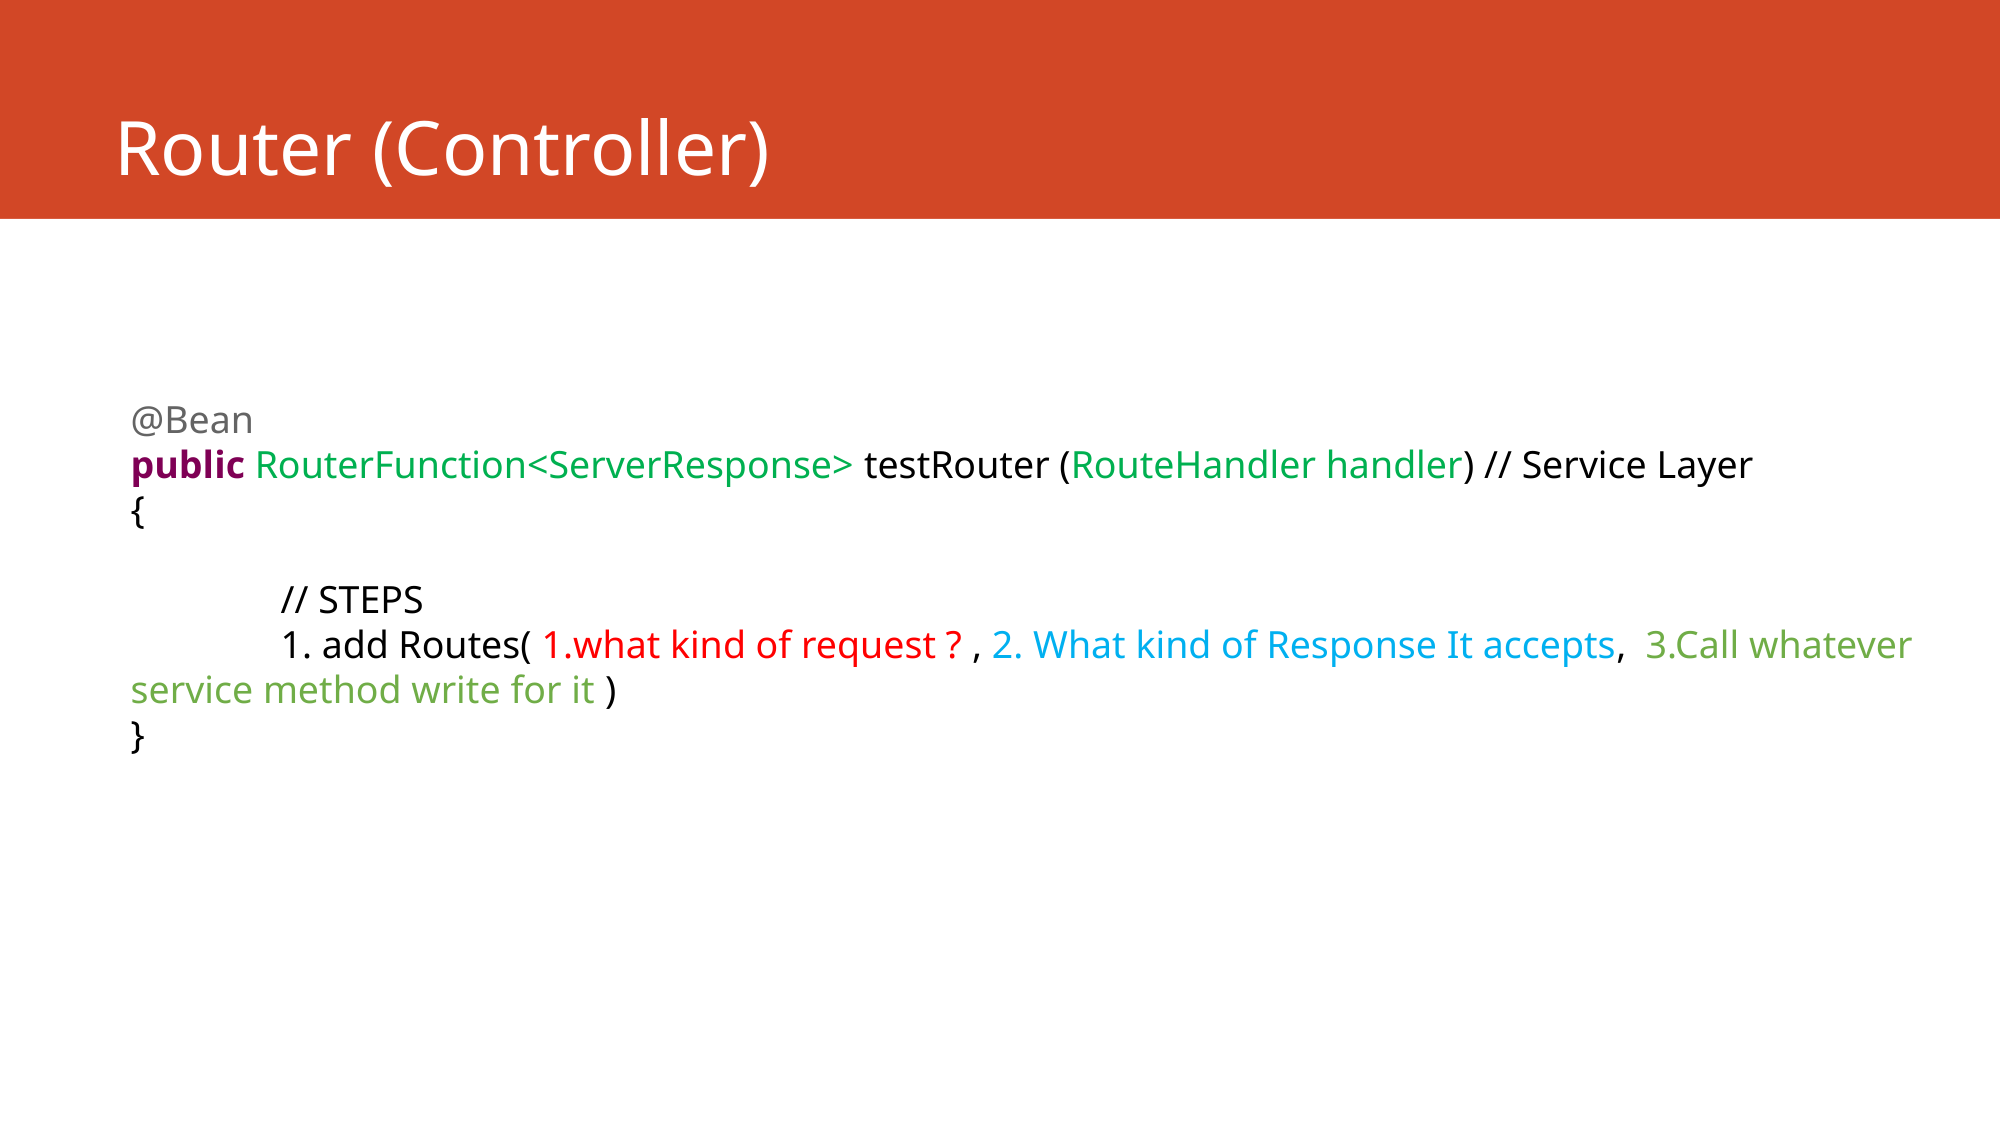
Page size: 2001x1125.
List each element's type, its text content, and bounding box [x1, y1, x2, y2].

title Router (Controller) [99, 0, 1863, 199]
text_box @Bean public RouterFunction<ServerResponse> testRouter (RouteHandler handler) // Service Layer { // STEPS 1. add Routes( 1.what kind of request ? , 2. What kind of Response It accepts, 3.Call whatever service method write for it ) } [115, 388, 1952, 764]
